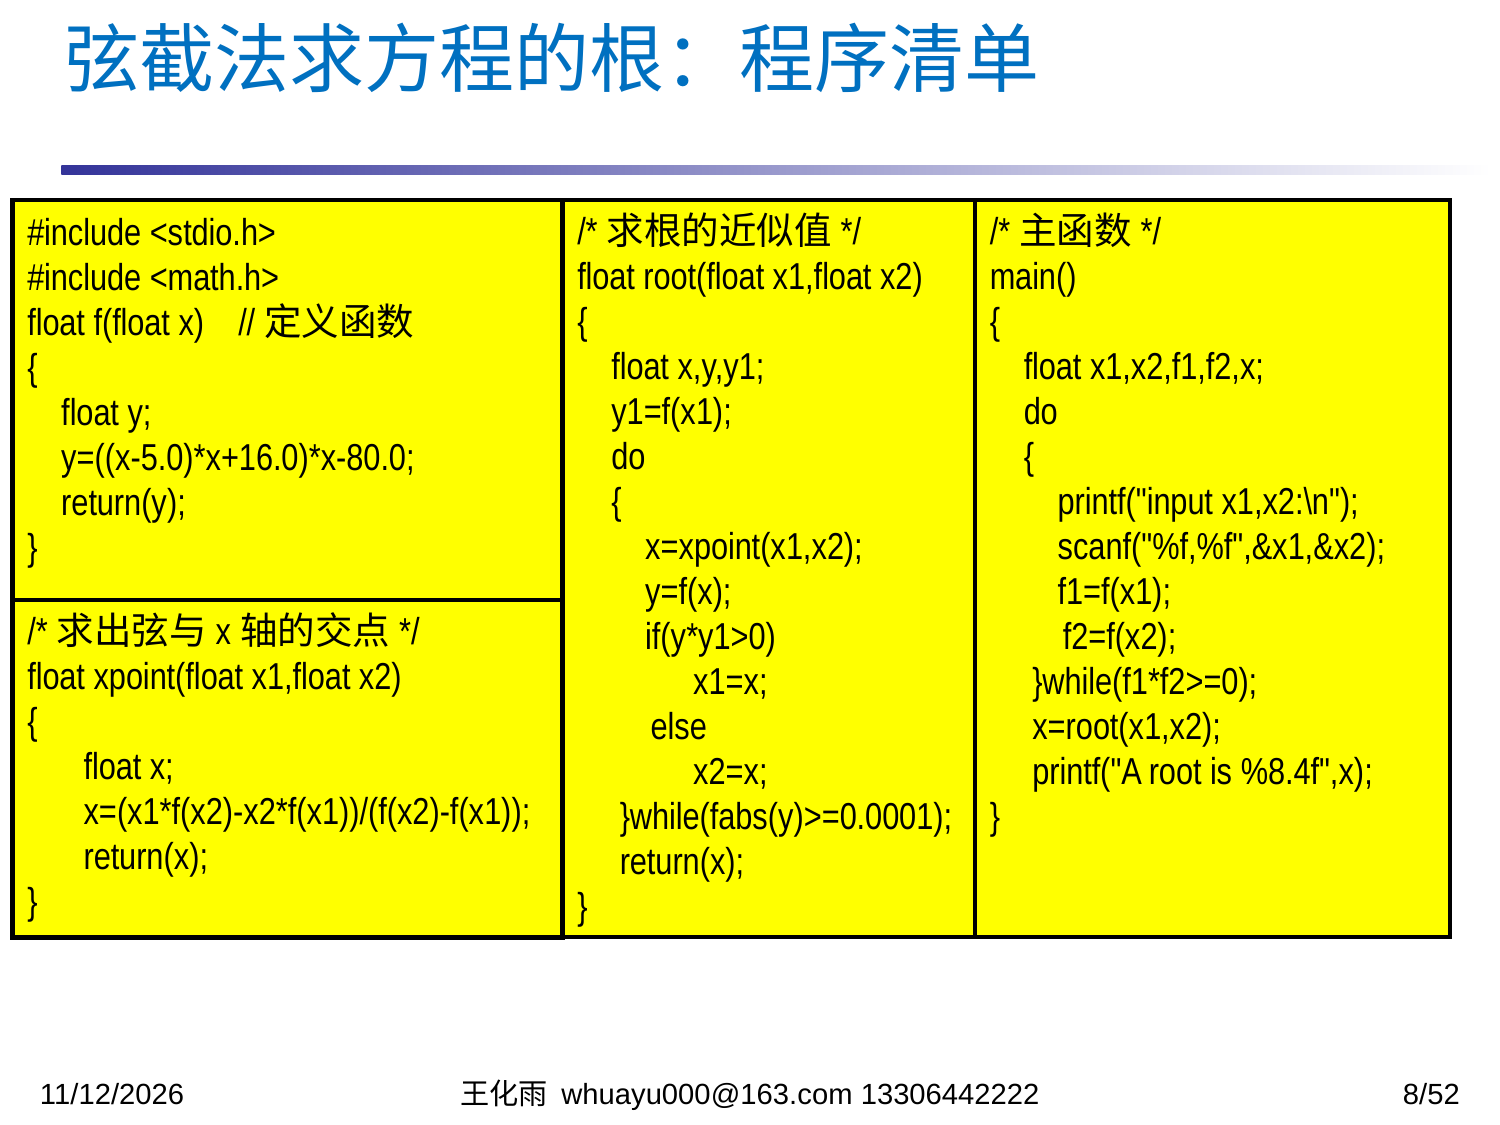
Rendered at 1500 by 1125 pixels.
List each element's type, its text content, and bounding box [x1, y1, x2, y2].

text_box 弦截法求方程的根：程序清单 [49, 12, 1451, 100]
text_box /*主函数*/ main() { float x1,x2,f1,f2,x; do { printf("input x1,x2:\n"); scanf("%f,%f",&x1,&x2); f1=f(x1); f2=f(x2); }while(f1*f2>=0); x=root(x1,x2); printf("A root is %8.4f",x); } [974, 199, 1451, 938]
text_box /*求根的近似值*/ float root(float x1,float x2) { float x,y,y1; y1=f(x1); do { x=xpoint(x1,x2); y=f(x); if(y*y1>0) x1=x; else x2=x; }while(fabs(y)>=0.0001); return(x); } [562, 199, 974, 938]
footer 王化雨 whuayu000@163.com 13306442222 [387, 1074, 1113, 1103]
text_box /*求出弦与x轴的交点*/ float xpoint(float x1,float x2) { float x; x=(x1*f(x2)-x2*f(x1))/(f(x2)-f(x1)); return(x); } [12, 600, 563, 938]
slide_number 8/52 [1187, 1074, 1476, 1103]
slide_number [24, 1074, 376, 1103]
text_box #include <stdio.h> #include <math.h> float f(float x) //定义函数 { float y; y=((x-5.0)*x+16.0)*x-80.0; return(y); } [12, 200, 562, 600]
